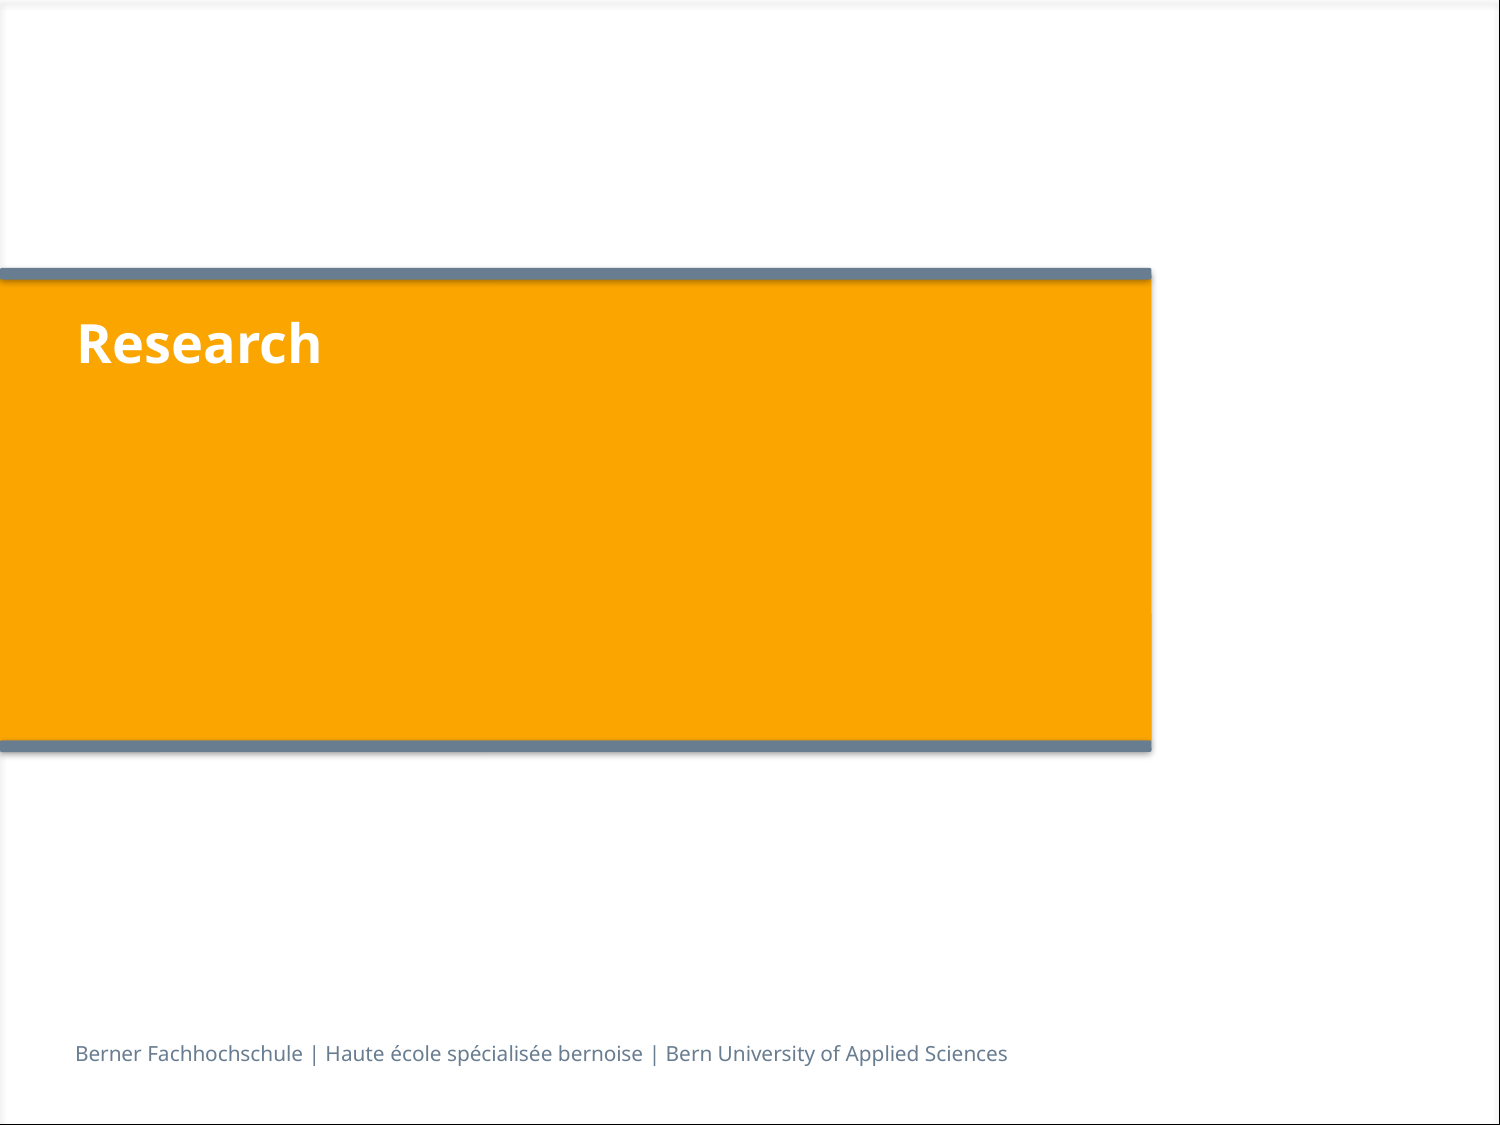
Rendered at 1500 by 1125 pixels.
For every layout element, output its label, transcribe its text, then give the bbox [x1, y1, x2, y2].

title Research [76, 301, 1146, 390]
